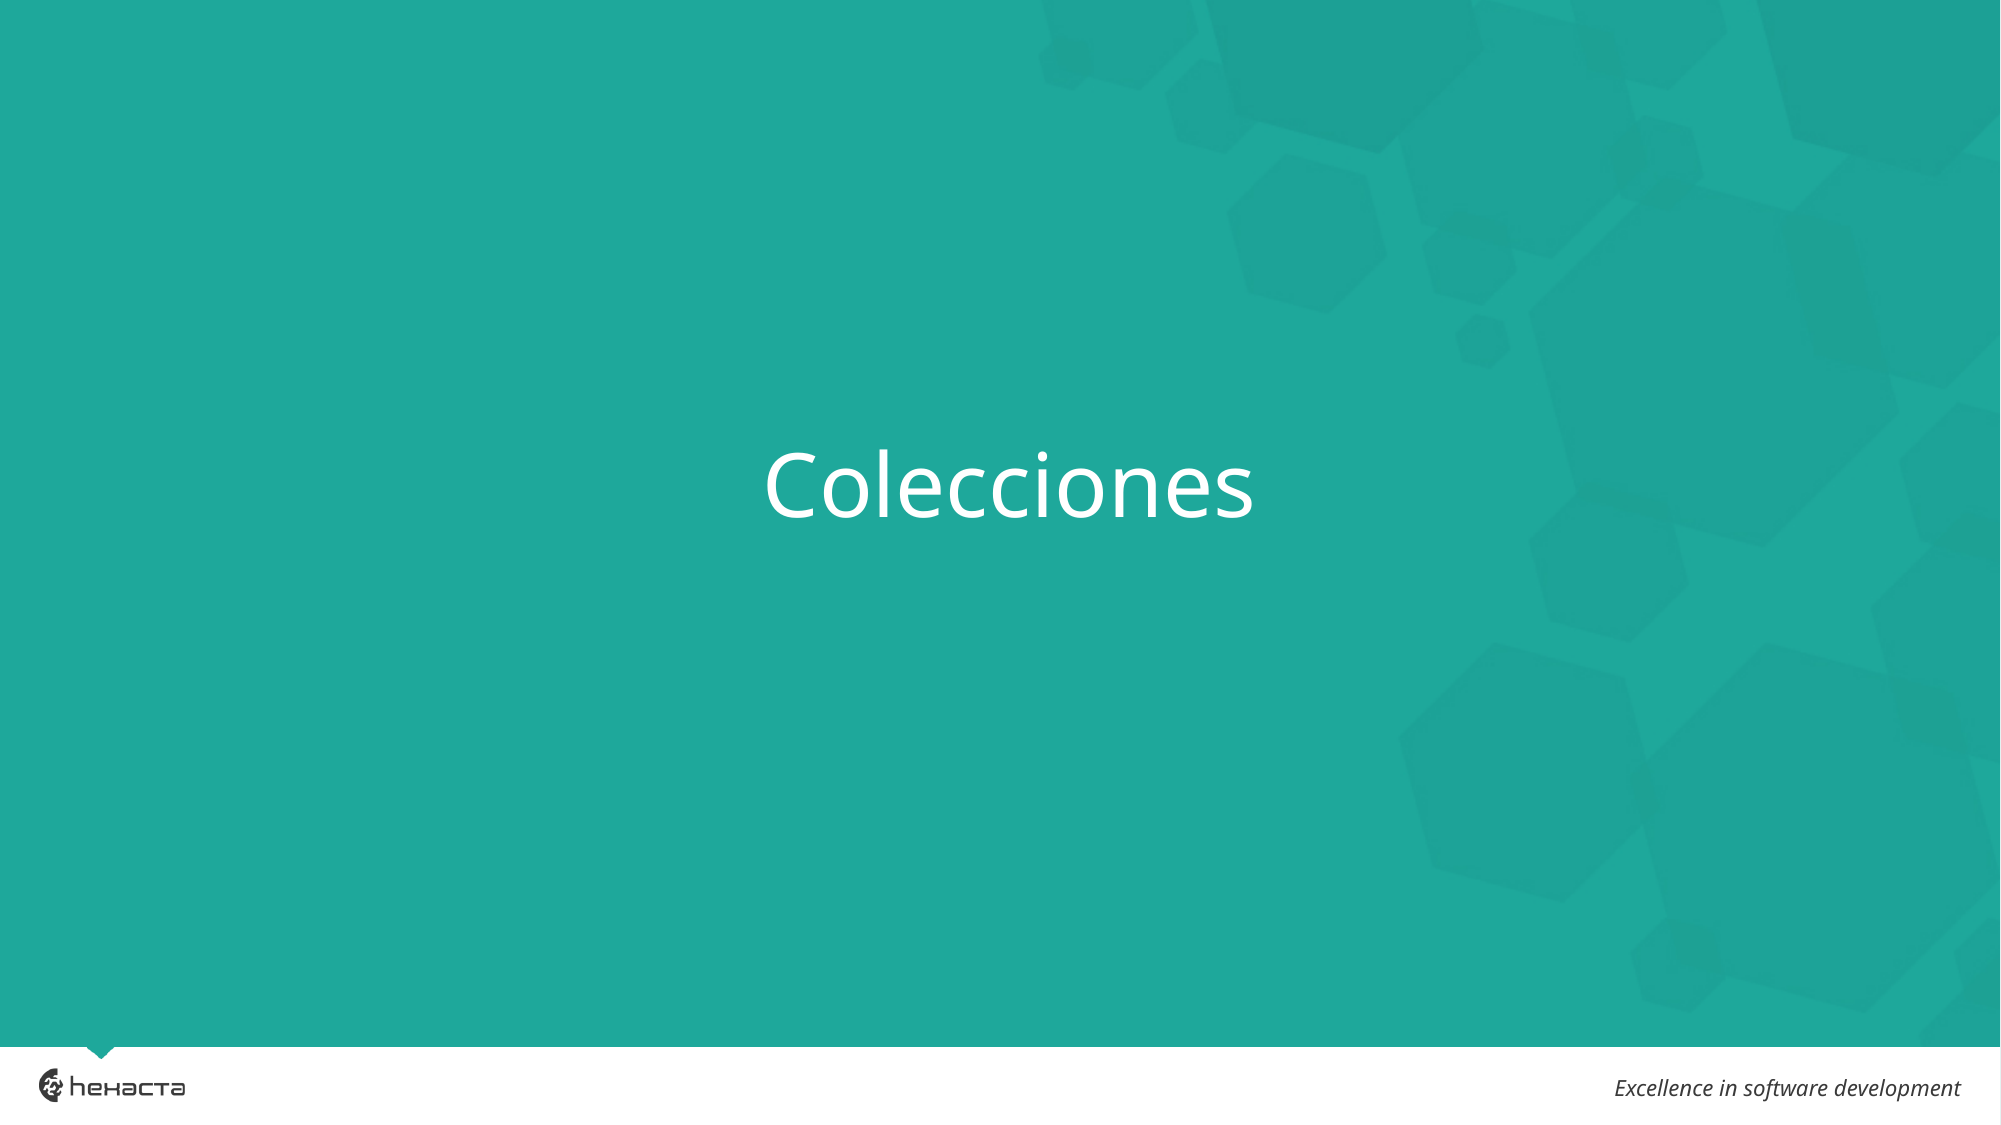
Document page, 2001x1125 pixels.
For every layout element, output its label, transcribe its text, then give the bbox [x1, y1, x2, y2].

list Colecciones [58, 420, 1961, 626]
picture [0, 0, 2001, 1125]
